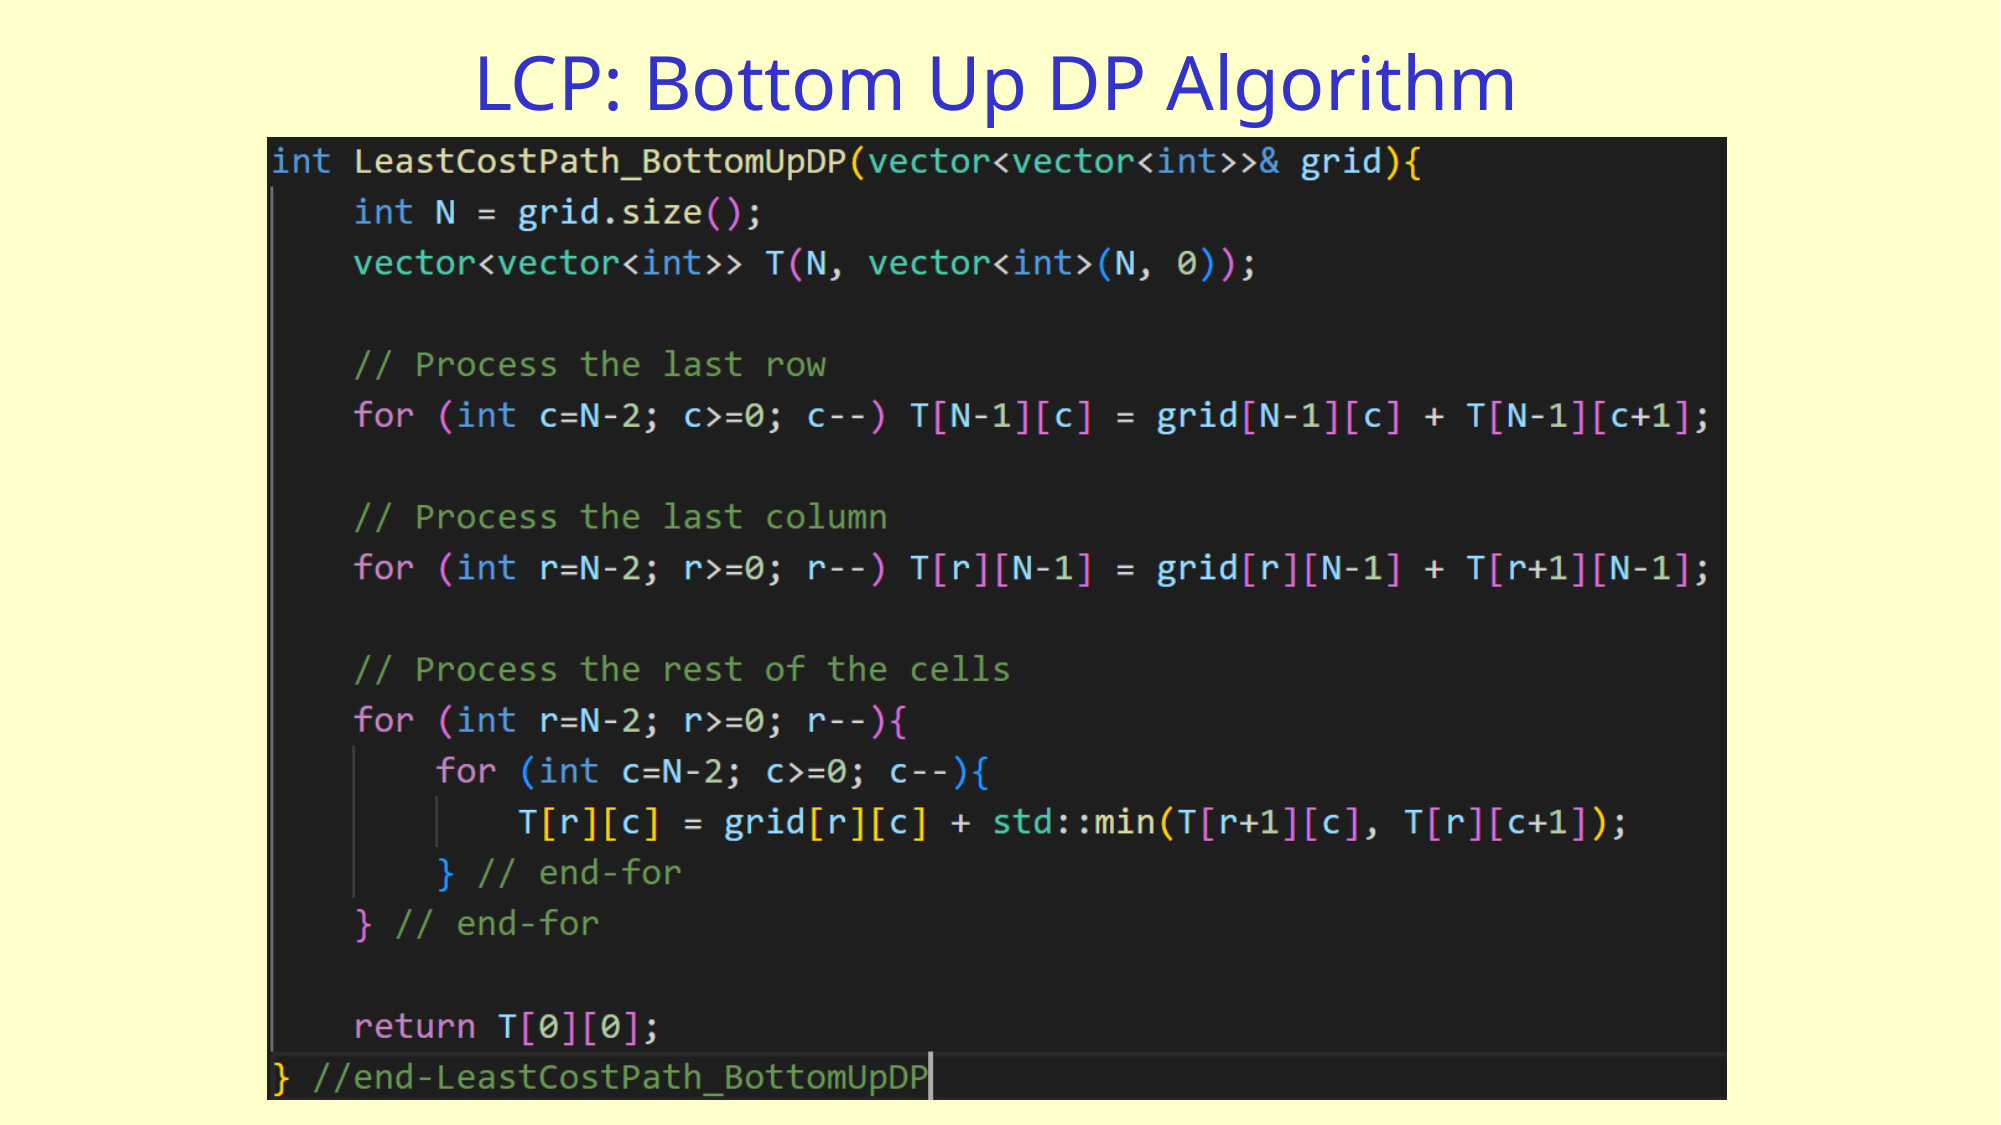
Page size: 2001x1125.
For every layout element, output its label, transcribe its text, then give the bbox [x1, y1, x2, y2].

picture [267, 137, 1727, 1100]
title LCP: Bottom Up DP Algorithm [266, 23, 1727, 138]
